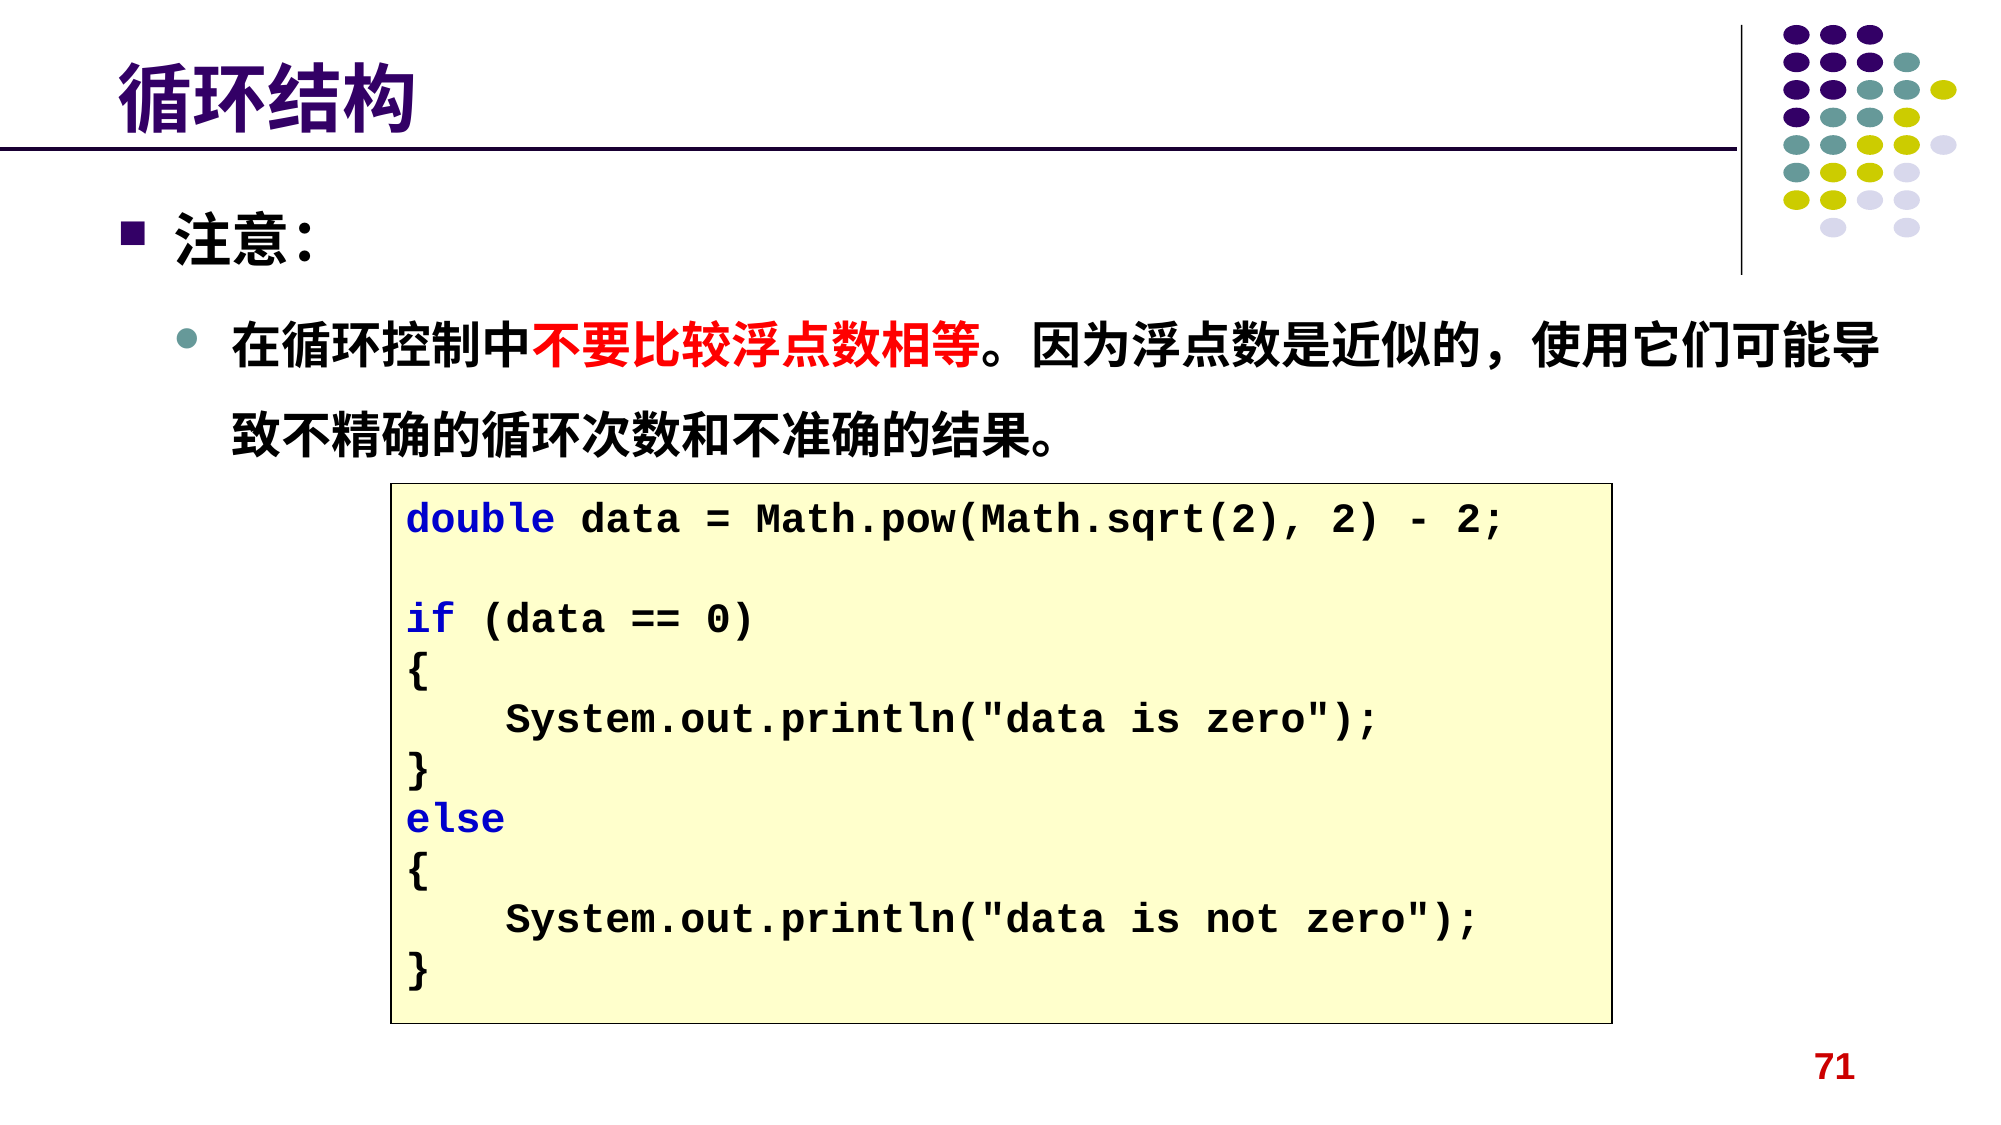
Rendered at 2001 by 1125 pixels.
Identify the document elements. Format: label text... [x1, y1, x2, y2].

list 注意： 在循环控制中不要比较浮点数相等。因为浮点数是近似的，使用它们可能导致不精确的循环次数和不准确的结果。 [102, 160, 1903, 1012]
text_box double data = Math.pow(Math.sqrt(2), 2) - 2; if (data == 0) { System.out.println("data is zero"); } else { System.out.println("data is not zero"); } [390, 483, 1612, 1024]
title 循环结构 [102, 31, 1753, 149]
